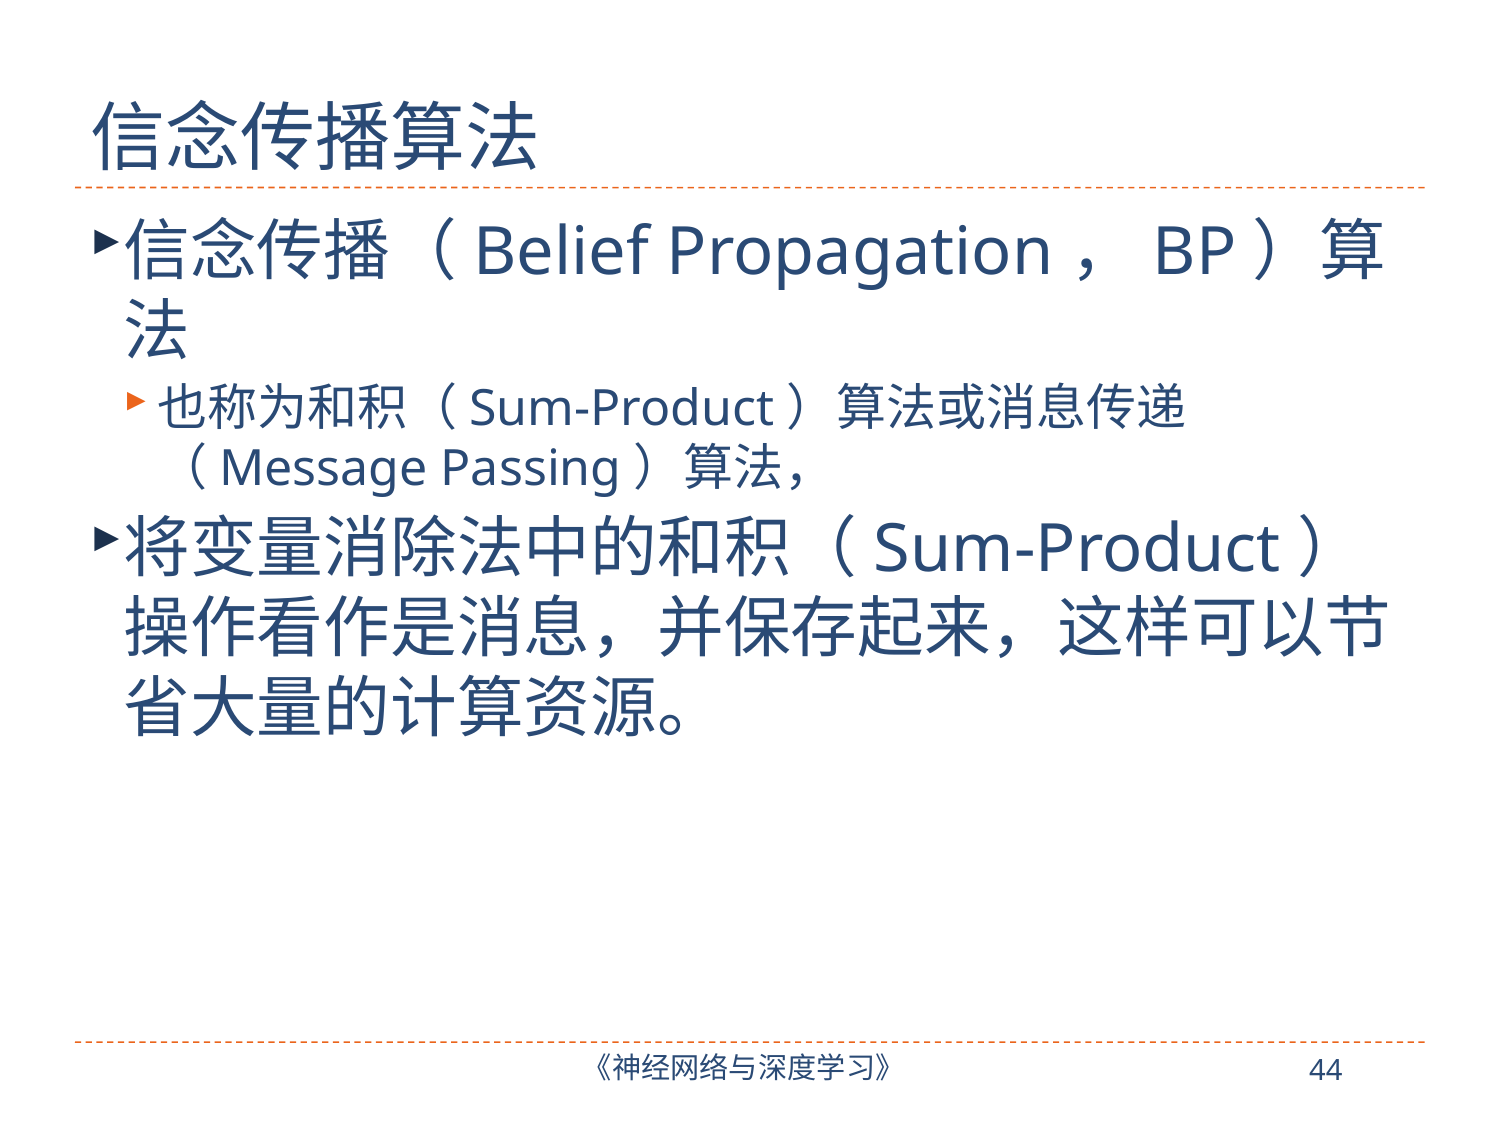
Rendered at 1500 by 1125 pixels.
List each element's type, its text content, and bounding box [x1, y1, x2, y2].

list 信念传播（Belief Propagation，BP）算法 也称为和积（Sum-Product）算法或消息传递（Message Passing）算法， 将变量消除法中的和积（Sum-Product）操作看作是消息，并保存起来，这样可以节省大量的计算资源。 [75, 200, 1425, 1010]
title 信念传播算法 [75, 24, 1425, 188]
